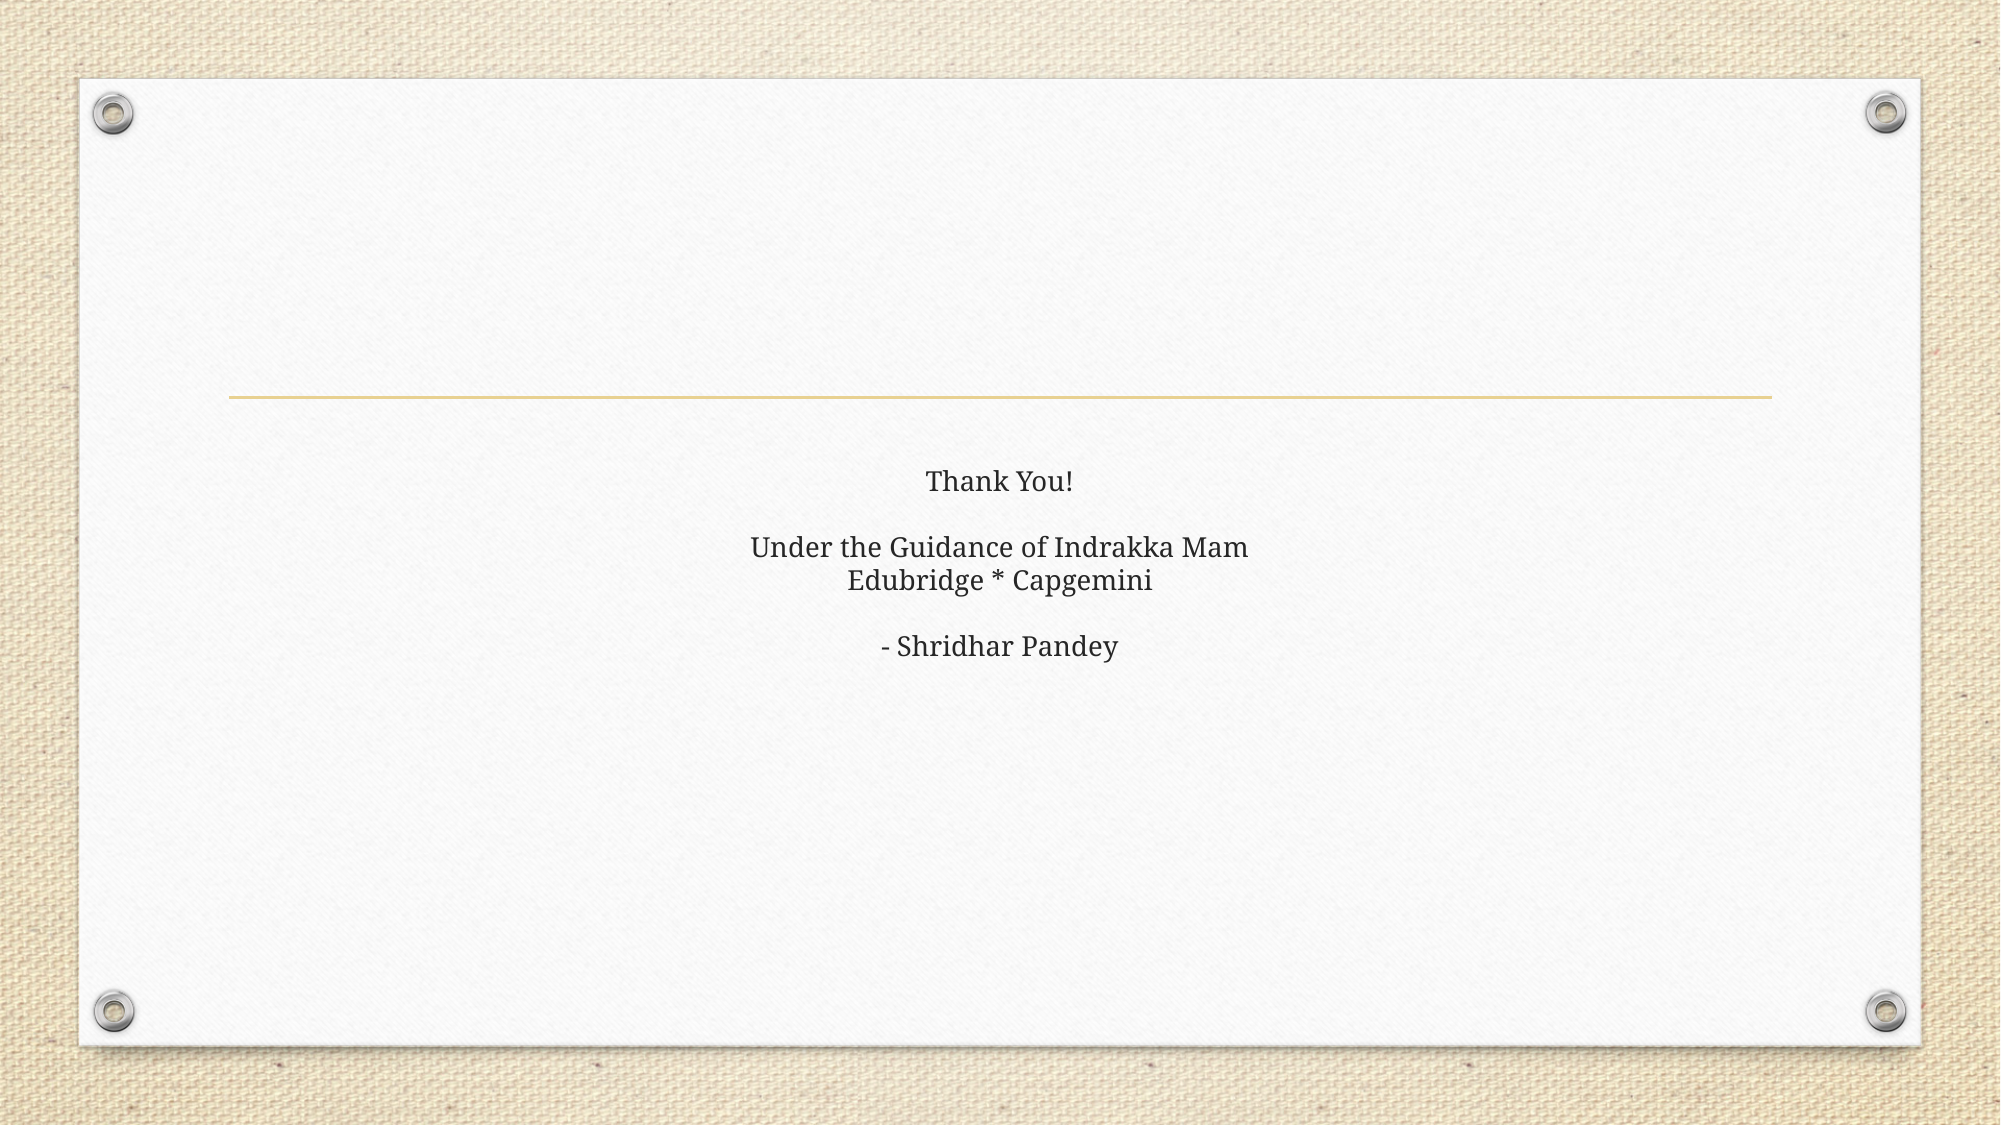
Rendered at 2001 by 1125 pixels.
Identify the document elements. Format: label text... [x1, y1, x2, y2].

title Thank You! Under the Guidance of Indrakka Mam Edubridge * Capgemini - Shridhar Pandey [137, 453, 1863, 672]
picture [0, 0, 2001, 1125]
